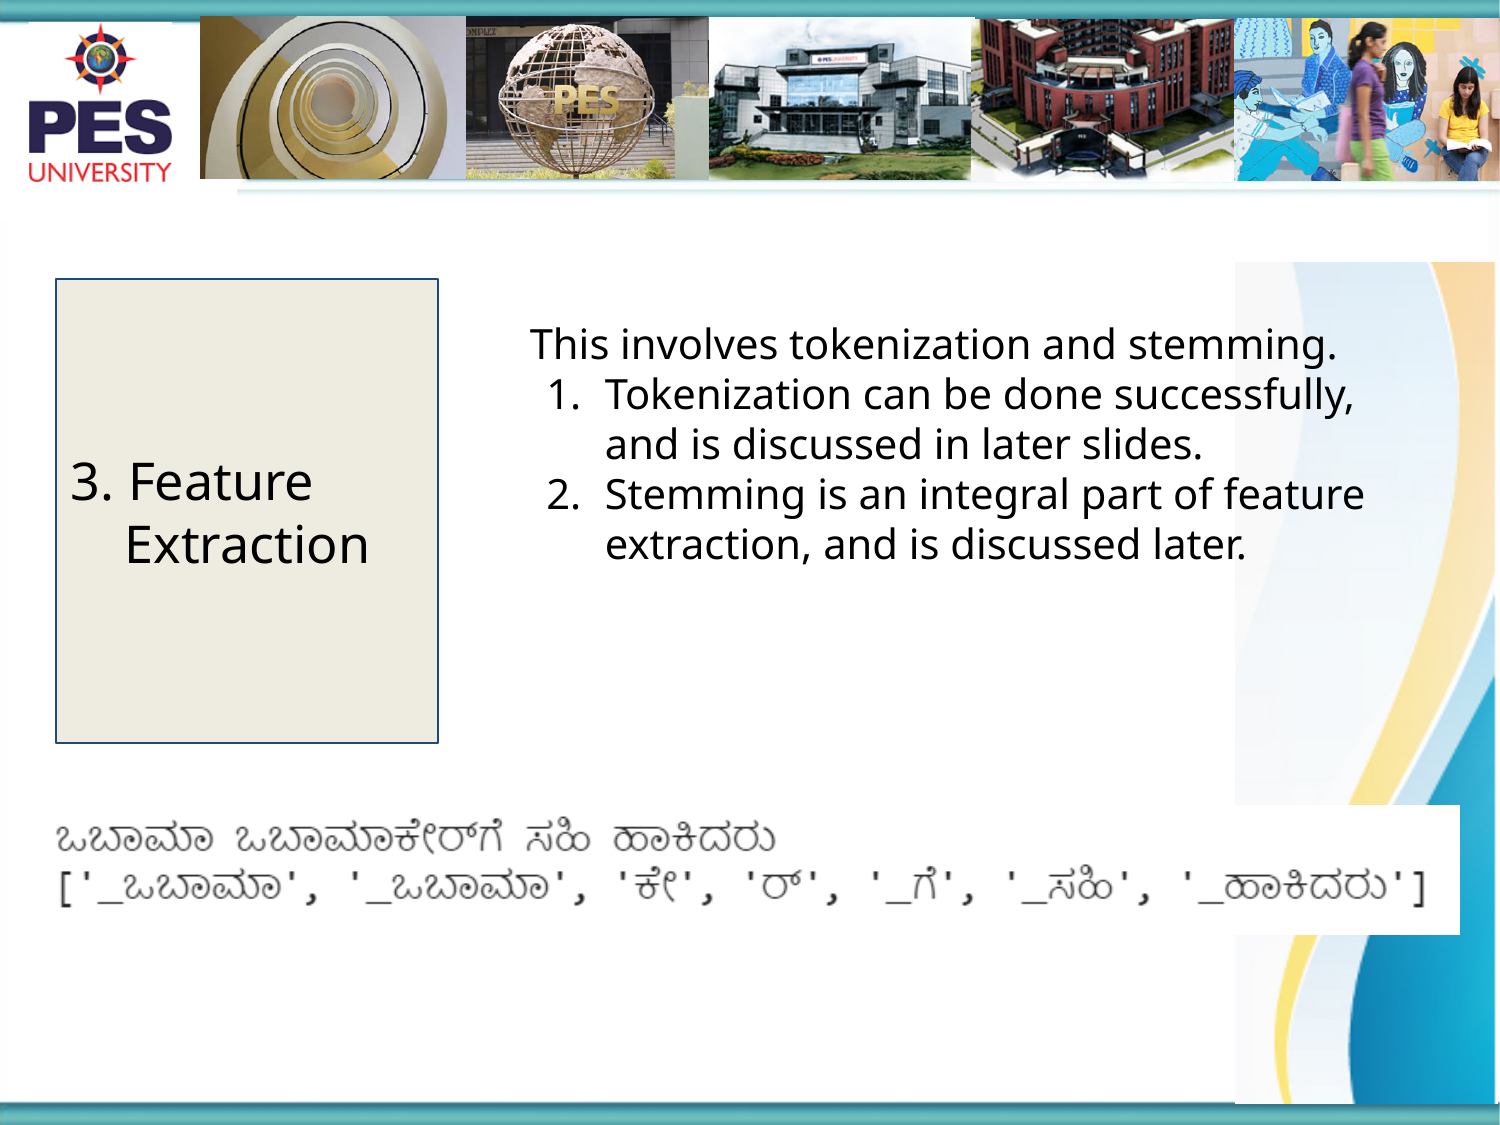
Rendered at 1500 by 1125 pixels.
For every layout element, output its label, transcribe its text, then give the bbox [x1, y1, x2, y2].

text_box This involves tokenization and stemming. Tokenization can be done successfully, and is discussed in later slides. Stemming is an integral part of feature extraction, and is discussed later. [514, 302, 1428, 583]
text_box 3. Feature Extraction [55, 278, 438, 744]
picture [0, 0, 1500, 1125]
